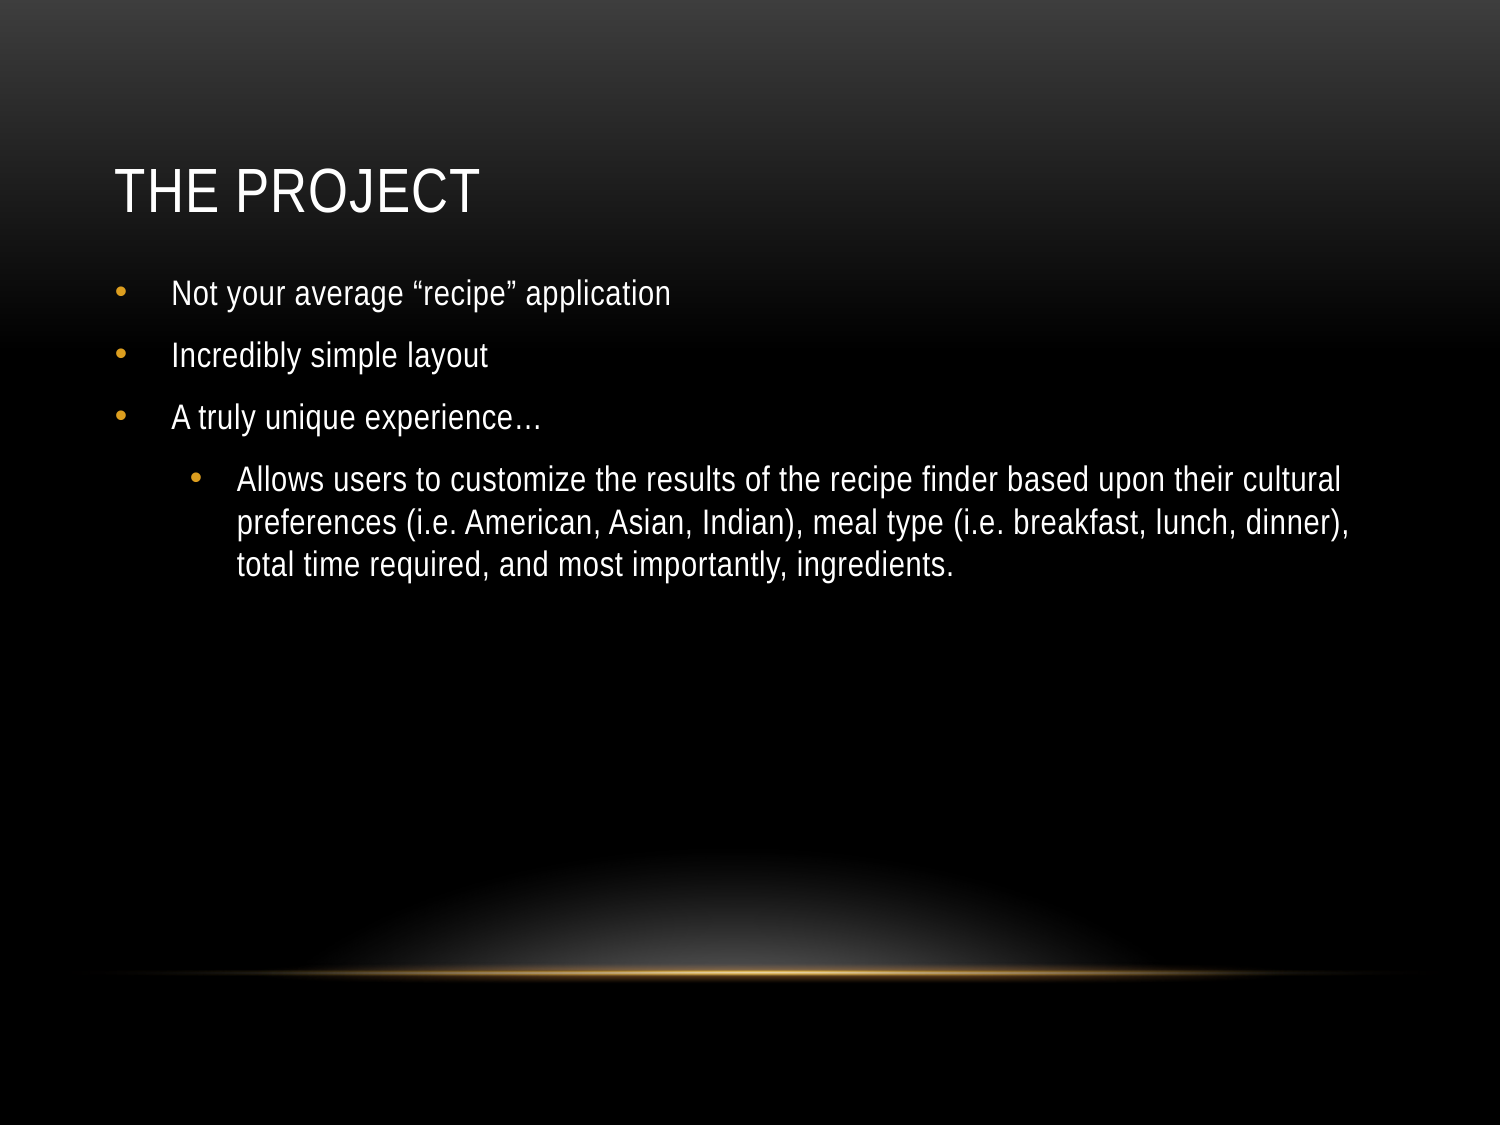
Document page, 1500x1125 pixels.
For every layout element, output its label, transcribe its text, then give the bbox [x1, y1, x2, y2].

list Not your average “recipe” application Incredibly simple layout A truly unique experience… Allows users to customize the results of the recipe finder based upon their cultural preferences (i.e. American, Asian, Indian), meal type (i.e. breakfast, lunch, dinner), total time required, and most importantly, ingredients. [99, 262, 1400, 938]
picture [0, 0, 1500, 1125]
title The Project [99, 45, 1400, 233]
